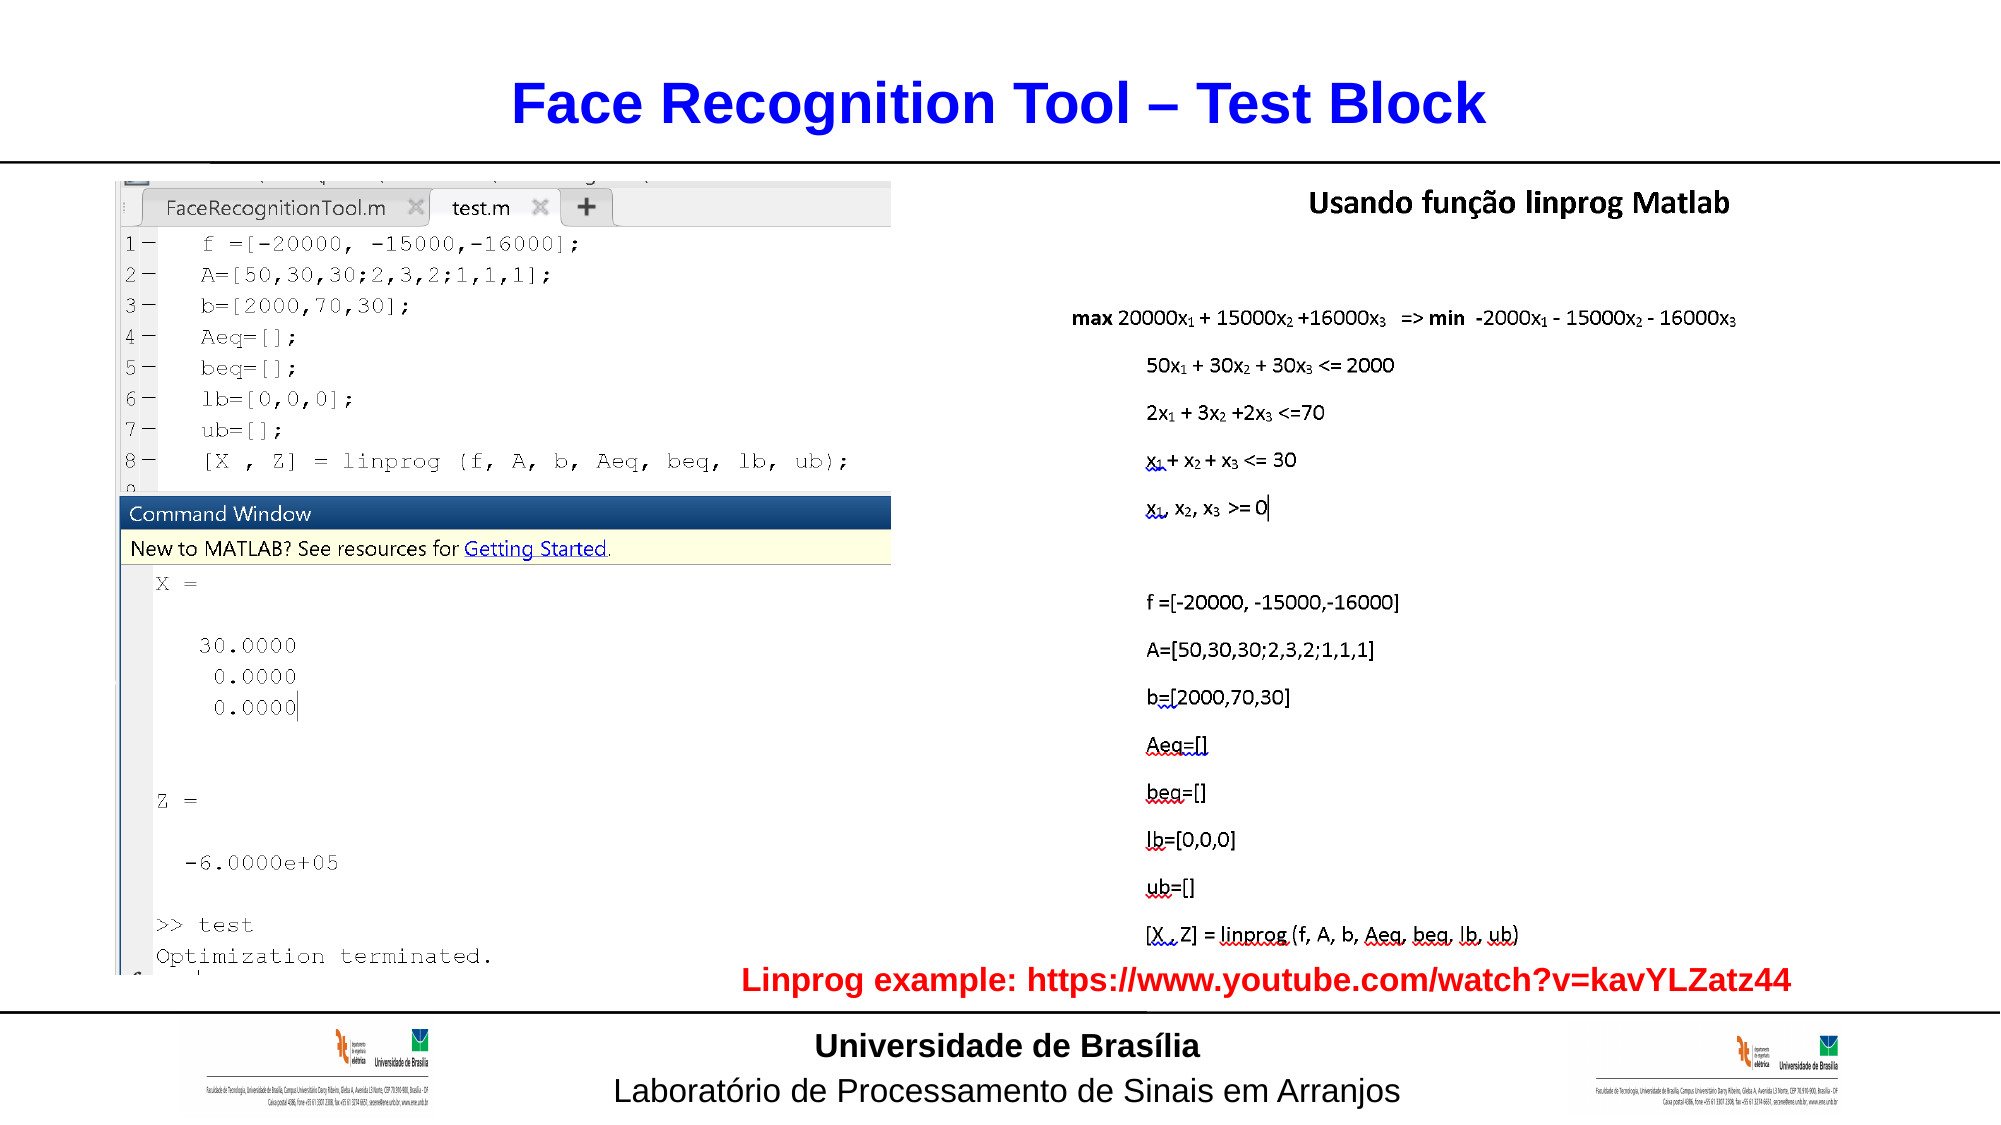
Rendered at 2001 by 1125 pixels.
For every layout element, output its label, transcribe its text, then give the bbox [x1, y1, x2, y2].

picture [115, 180, 891, 976]
picture [967, 169, 1837, 952]
title Face Recognition Tool – Test Block [176, 49, 1823, 151]
text_box Linprog example: https://www.youtube.com/watch?v=kavYLZatz44 [726, 950, 1808, 1006]
